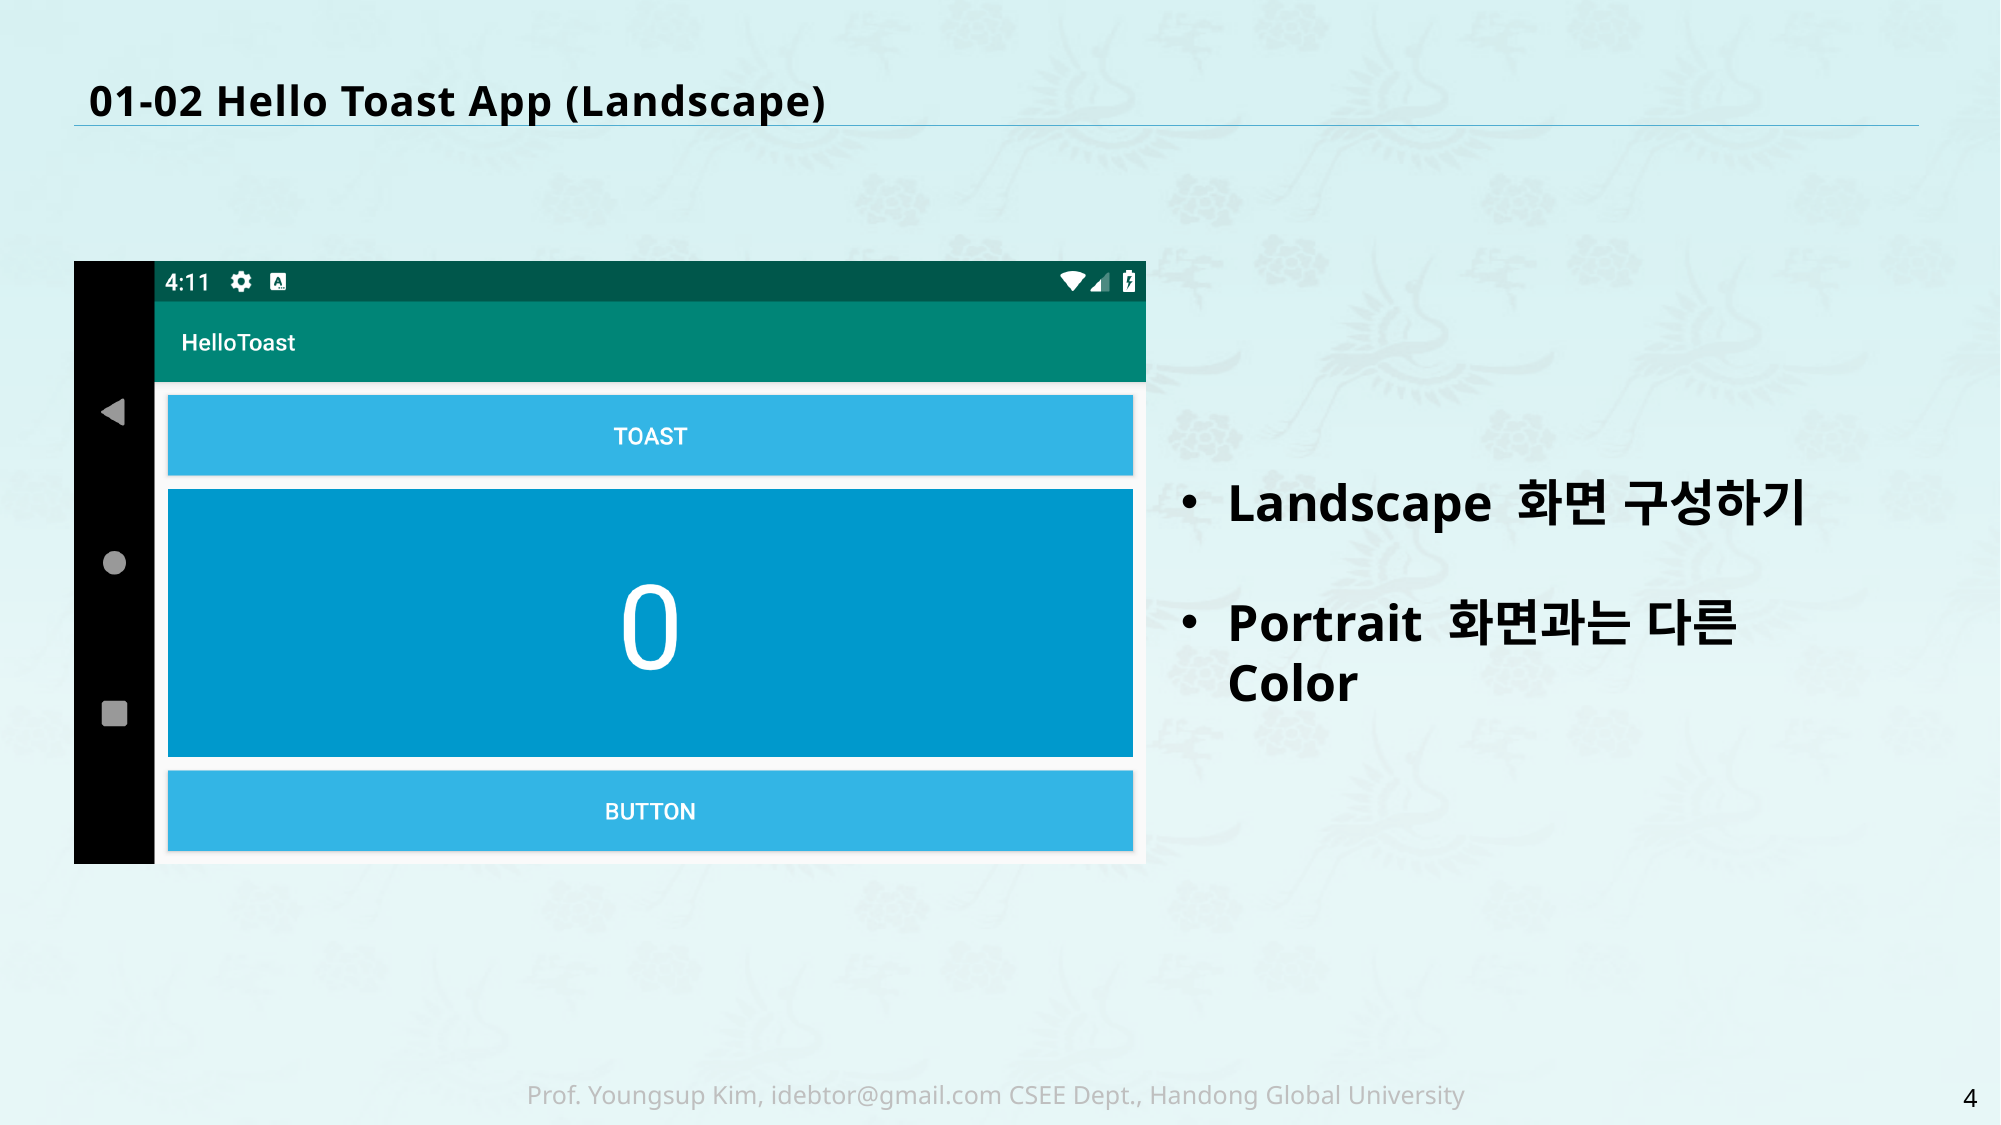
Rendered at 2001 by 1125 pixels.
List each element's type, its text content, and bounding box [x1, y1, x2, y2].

slide_number 4 [1816, 1069, 1993, 1125]
title 01-02 Hello Toast App (Landscape) [74, 62, 1920, 138]
text_box Landscape 화면 구성하기 Portrait 화면과는 다른 Color [1166, 463, 1895, 719]
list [74, 261, 1146, 864]
